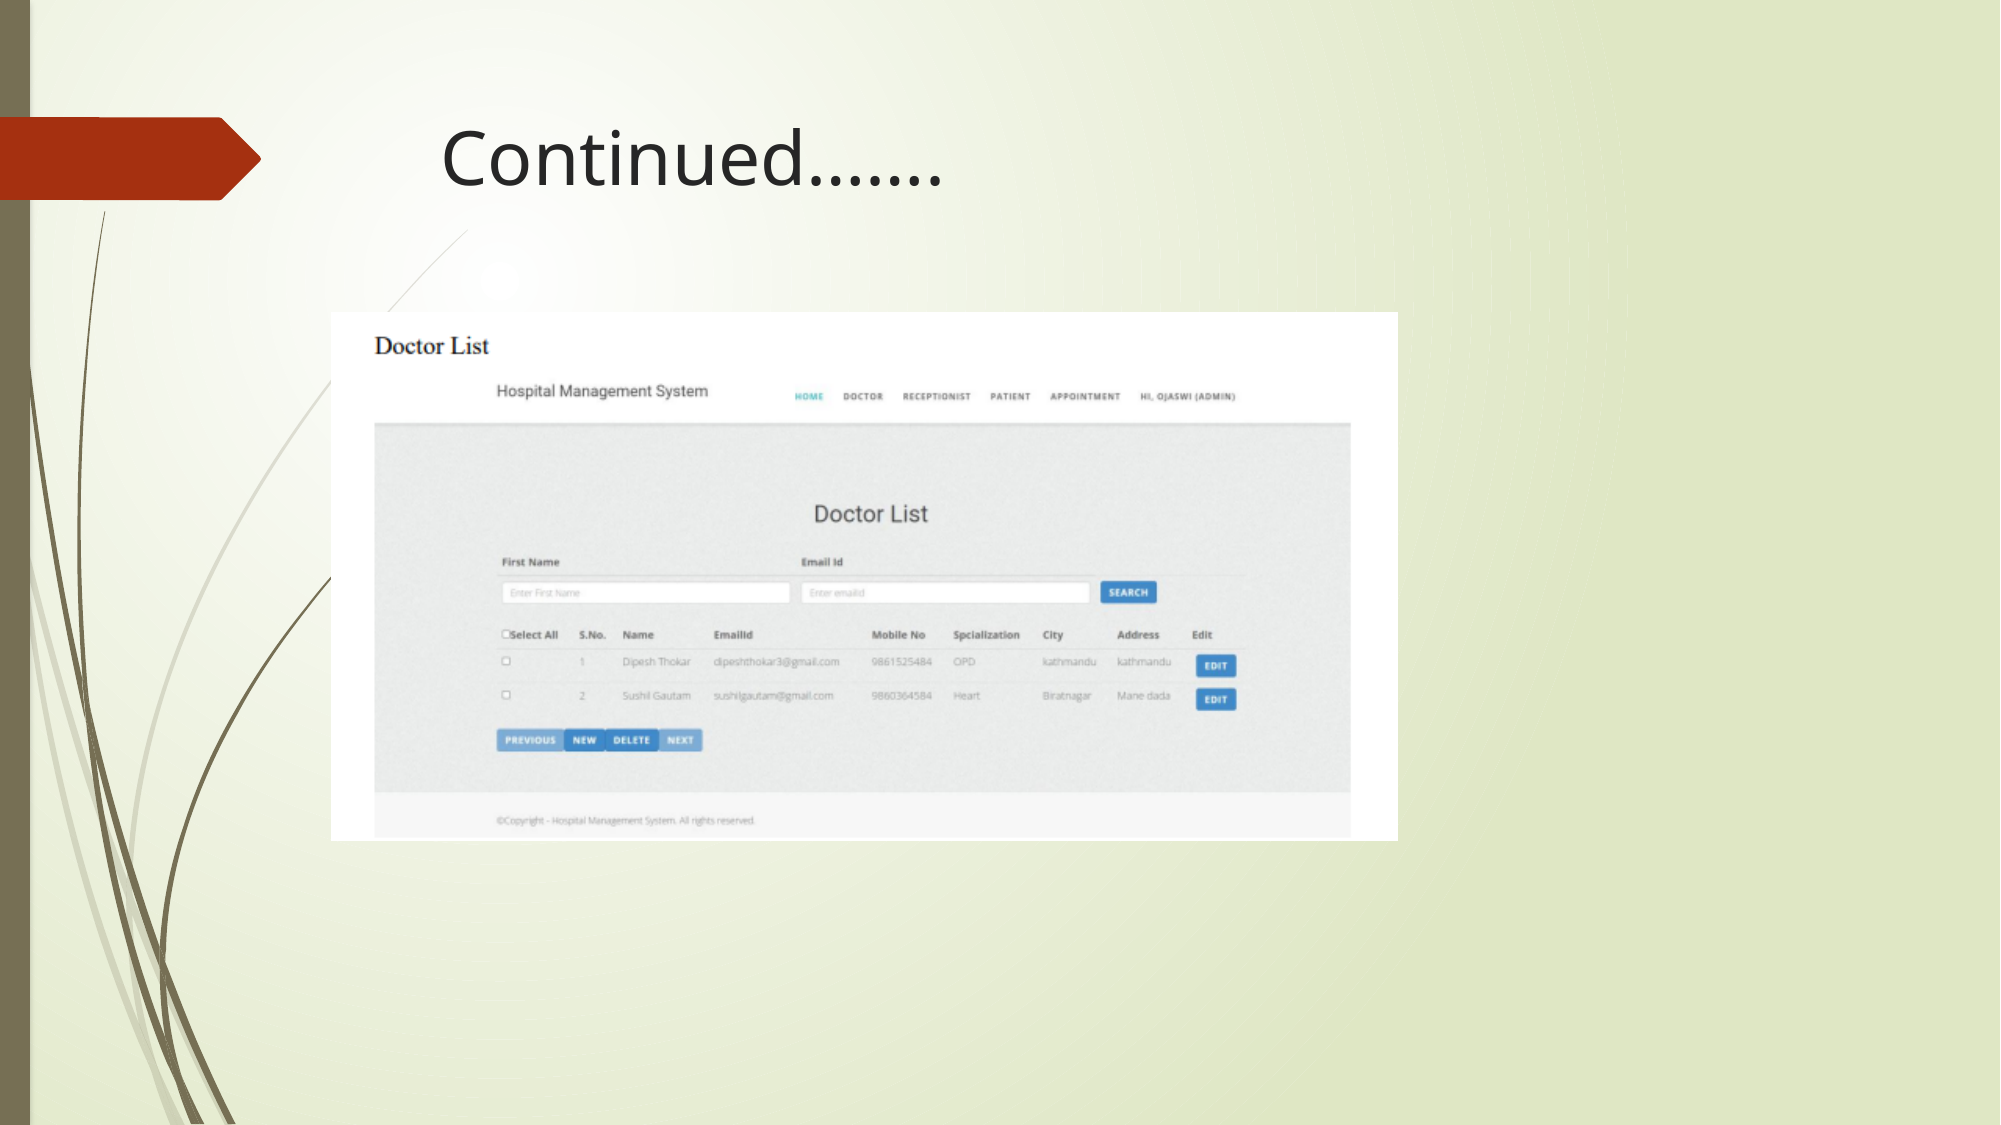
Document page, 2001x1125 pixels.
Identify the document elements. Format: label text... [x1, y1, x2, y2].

title Continued……. [425, 102, 1888, 313]
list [331, 312, 1398, 841]
